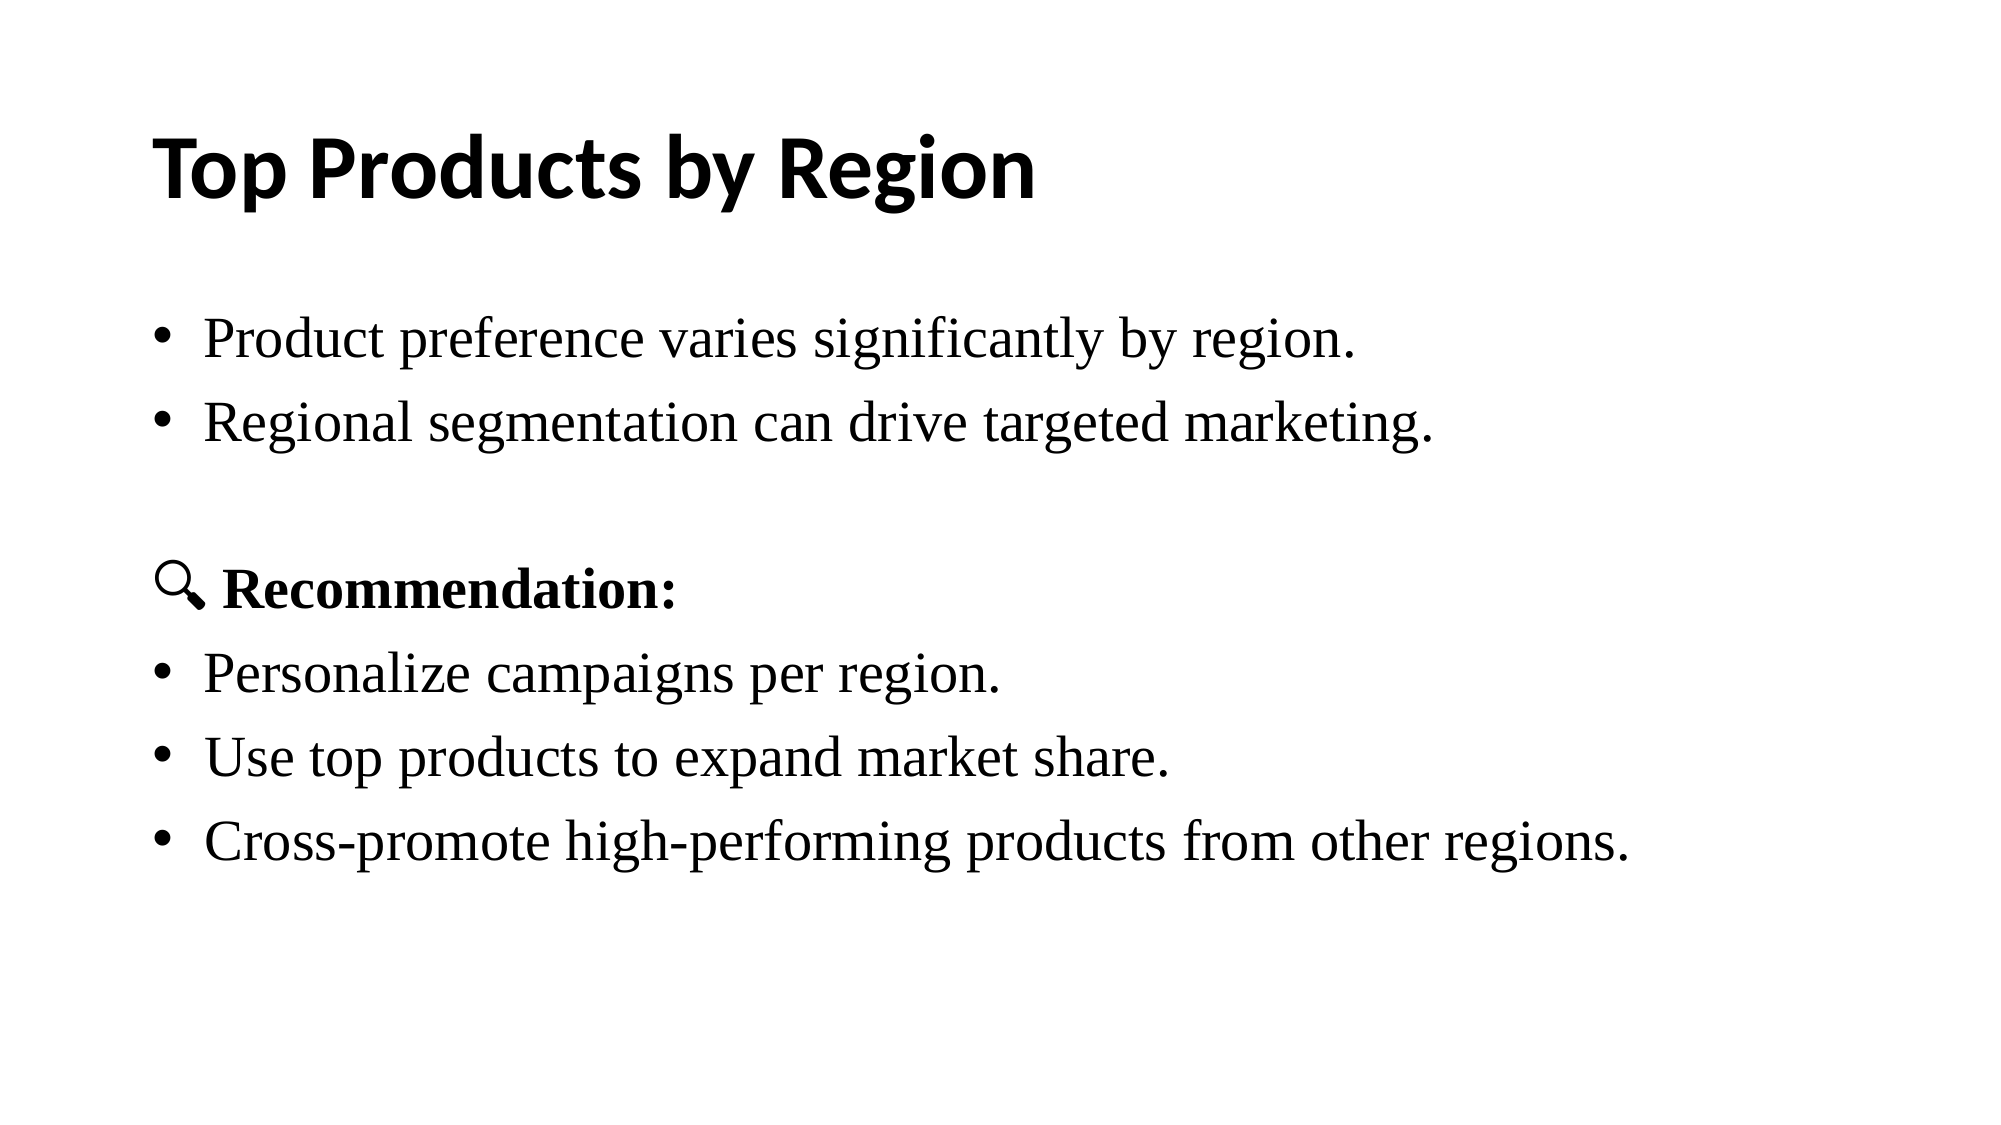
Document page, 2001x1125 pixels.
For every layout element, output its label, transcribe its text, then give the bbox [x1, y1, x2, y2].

list Product preference varies significantly by region. Regional segmentation can drive targeted marketing. 🔍 Recommendation: Personalize campaigns per region. Use top products to expand market share. Cross-promote high-performing products from other regions. [137, 299, 1863, 1014]
title Top Products by Region [137, 59, 1863, 278]
